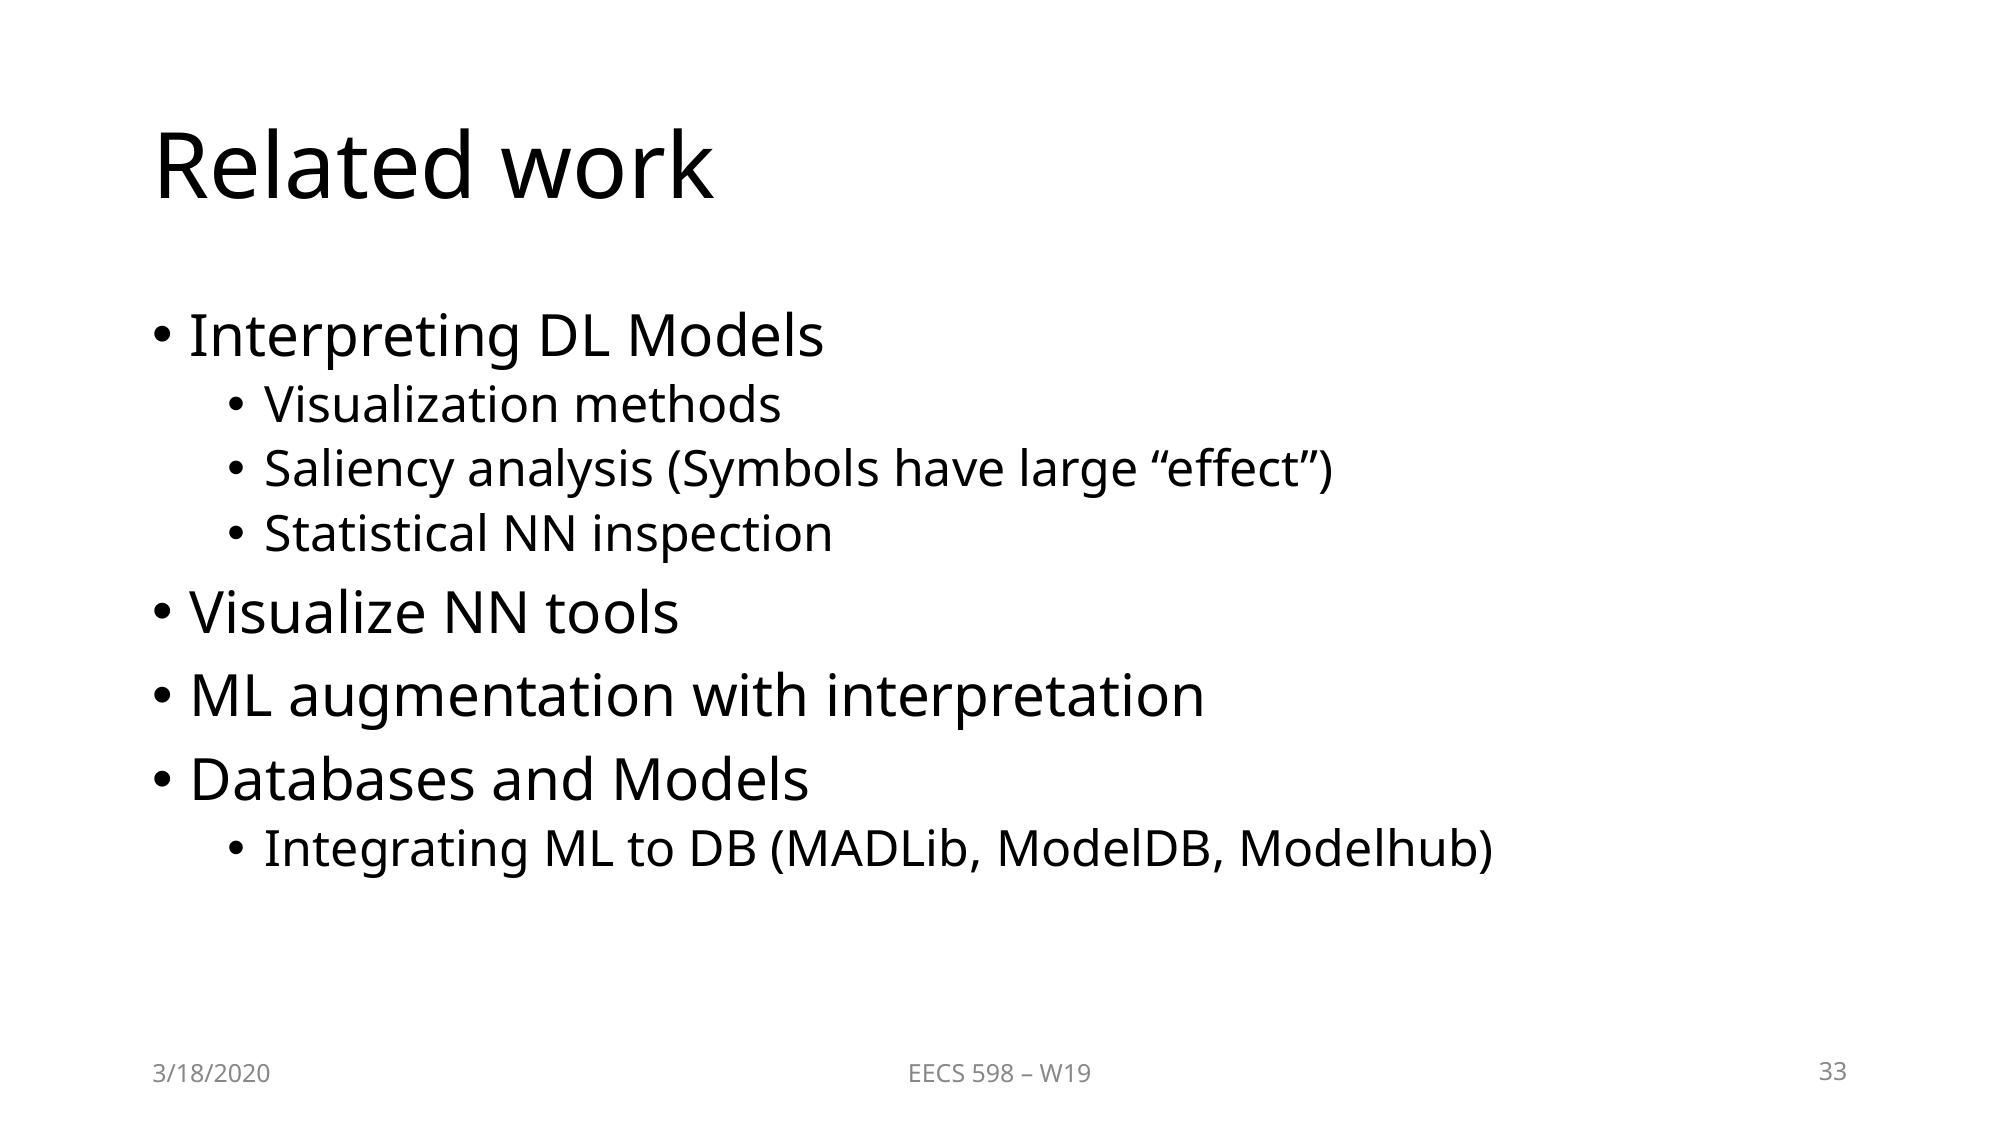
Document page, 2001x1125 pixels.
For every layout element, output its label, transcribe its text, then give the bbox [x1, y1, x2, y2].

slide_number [137, 1064, 588, 1103]
title Related work [137, 59, 1863, 278]
slide_number ‹#› [1412, 1064, 1863, 1103]
list Interpreting DL Models Visualization methods Saliency analysis (Symbols have large “effect”) Statistical NN inspection Visualize NN tools ML augmentation with interpretation Databases and Models Integrating ML to DB (MADLib, ModelDB, Modelhub) [137, 298, 1863, 1064]
footer EECS 598 – W19 [662, 1064, 1338, 1103]
